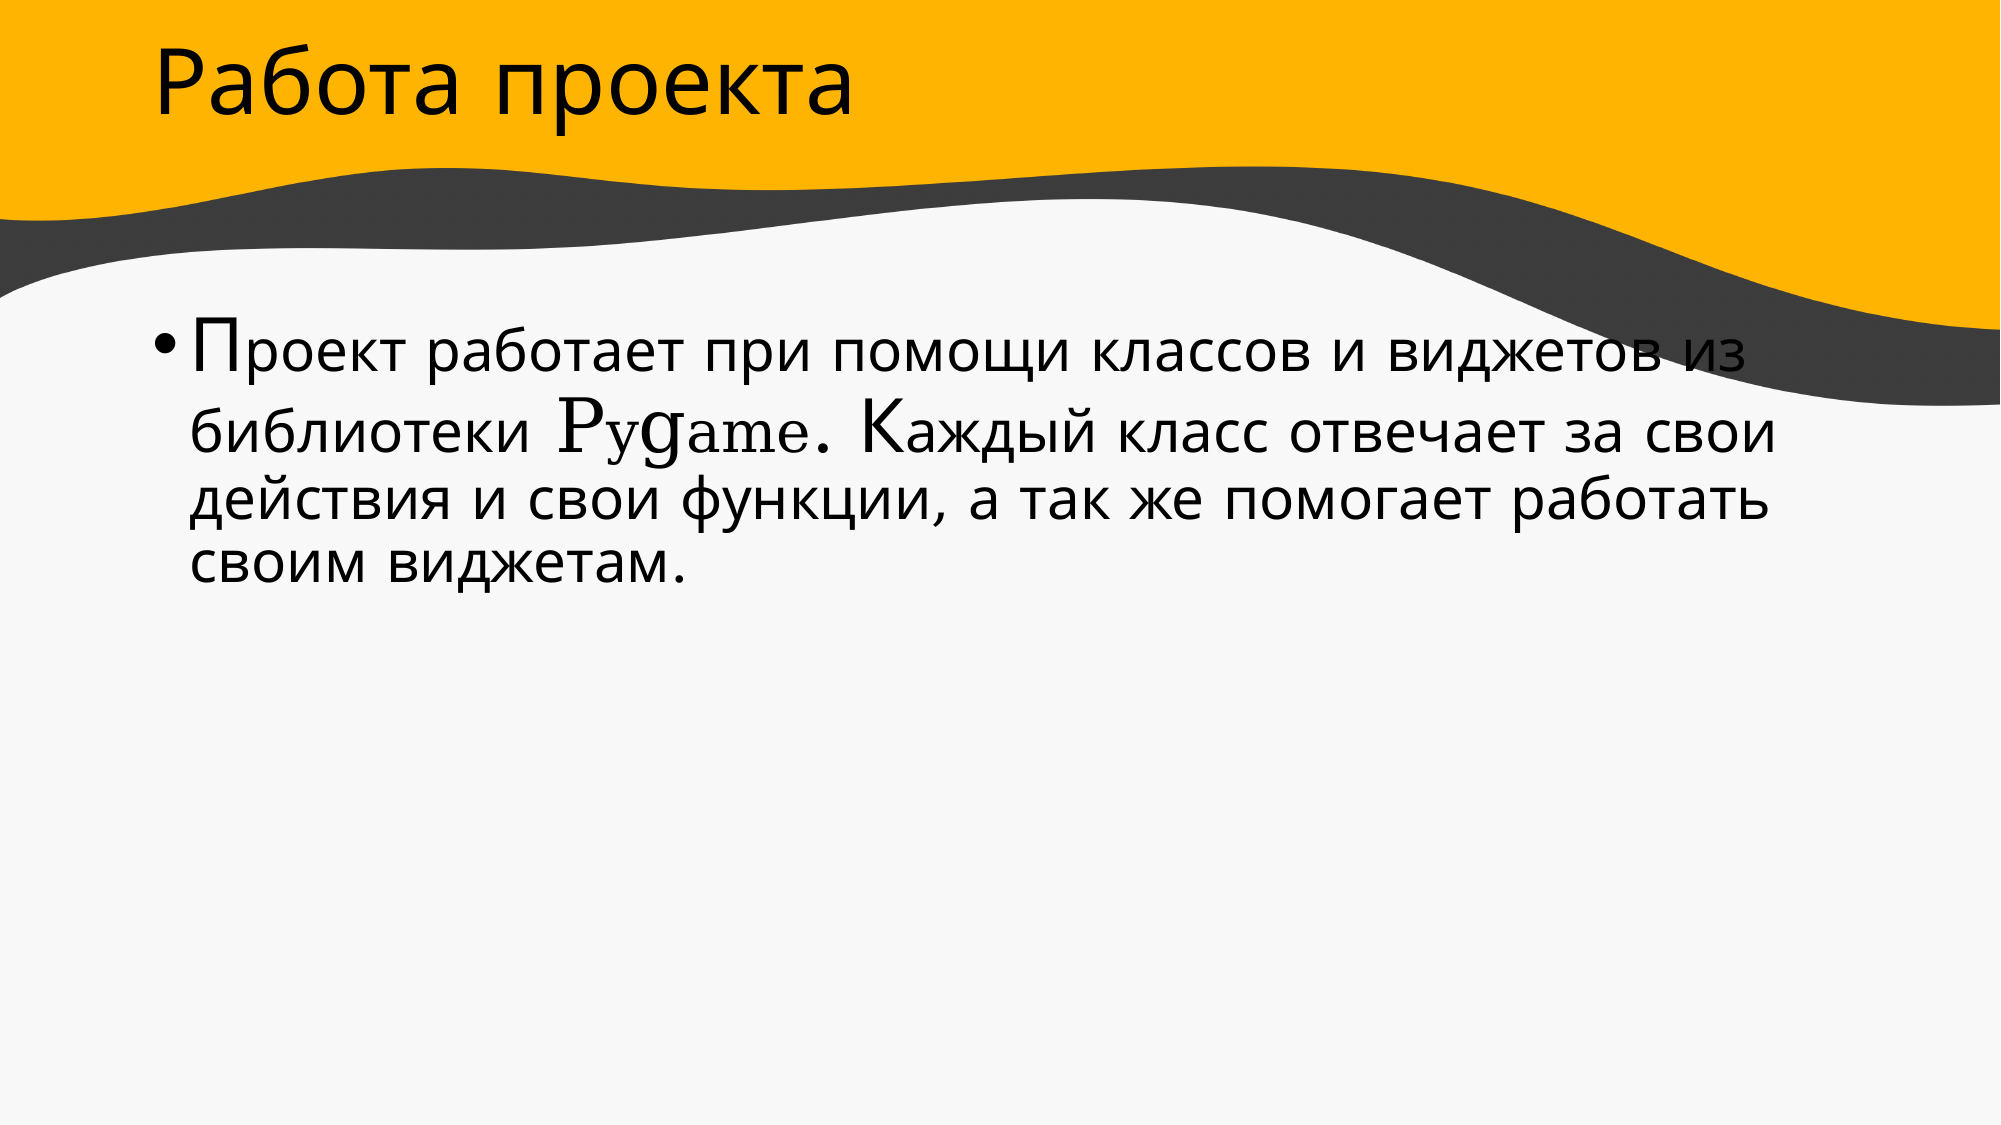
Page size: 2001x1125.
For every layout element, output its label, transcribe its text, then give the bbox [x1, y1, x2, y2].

title Работа проекта [137, 3, 1863, 167]
list Проект работает при помощи классов и виджетов из библиотеки Pygame. Каждый класс отвечает за свои действия и свои функции, а так же помогает работать своим виджетам. [137, 299, 1863, 1014]
picture [0, 0, 2000, 1125]
